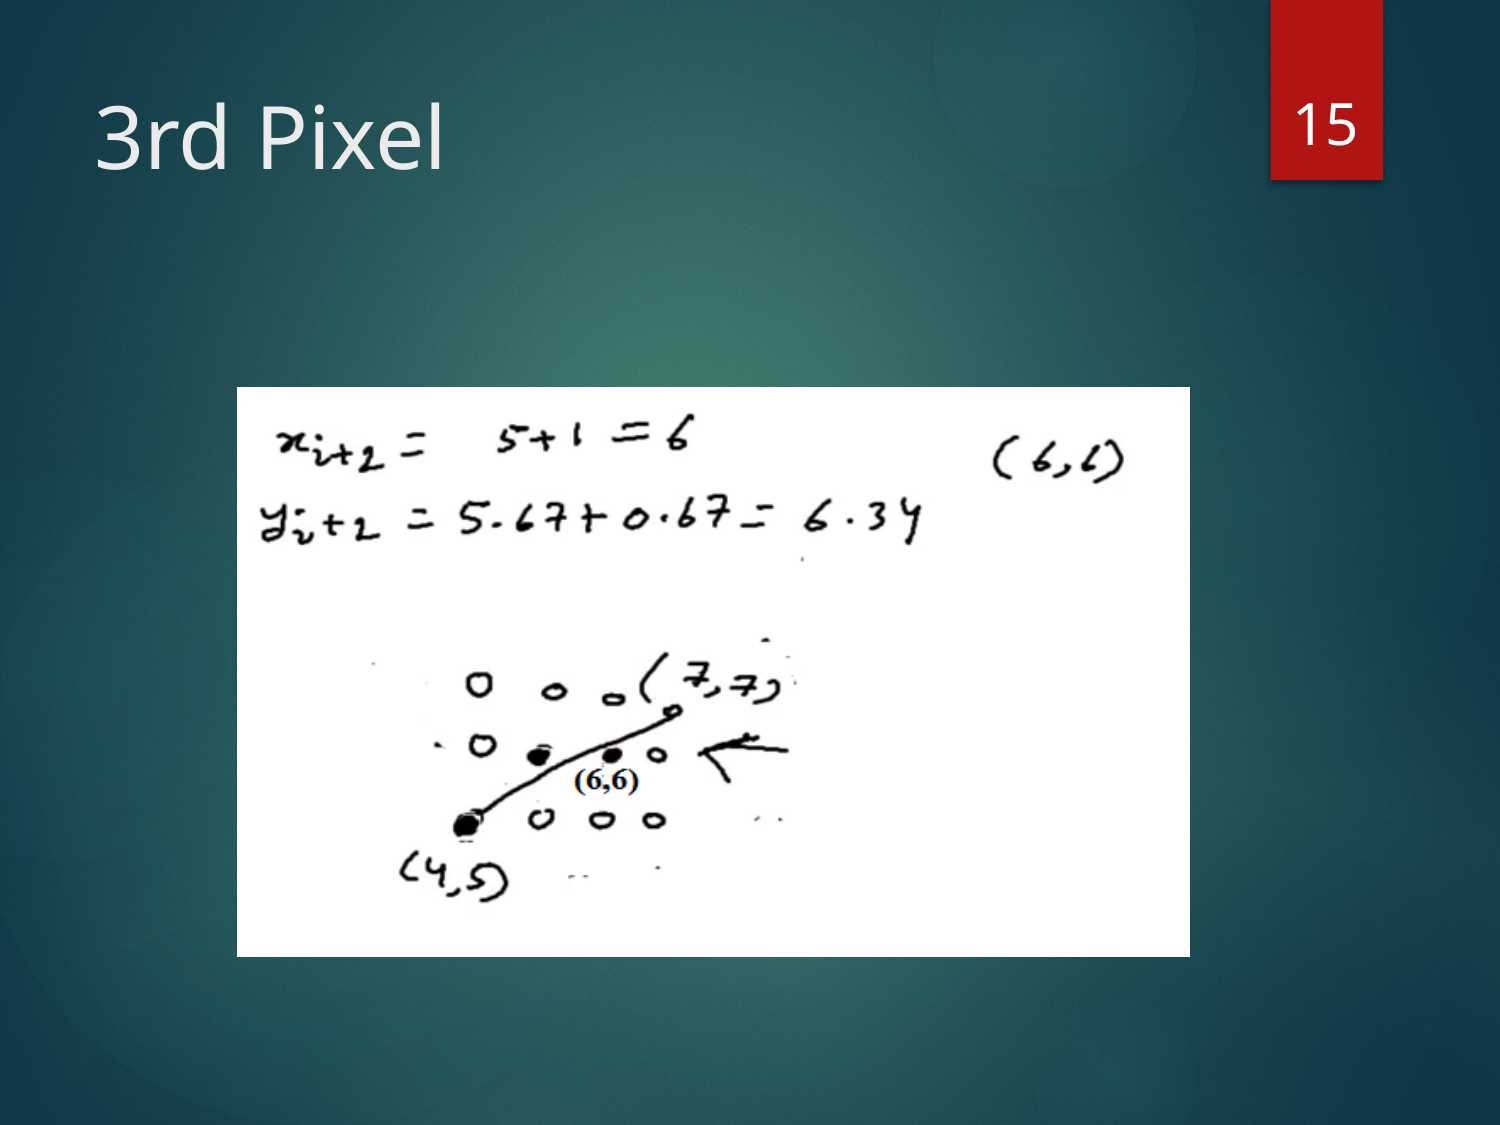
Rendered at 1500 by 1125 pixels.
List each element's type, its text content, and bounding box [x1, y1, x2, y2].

slide_number 15 [1273, 48, 1378, 175]
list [237, 387, 1191, 957]
title 3rd Pixel [79, 74, 1237, 304]
